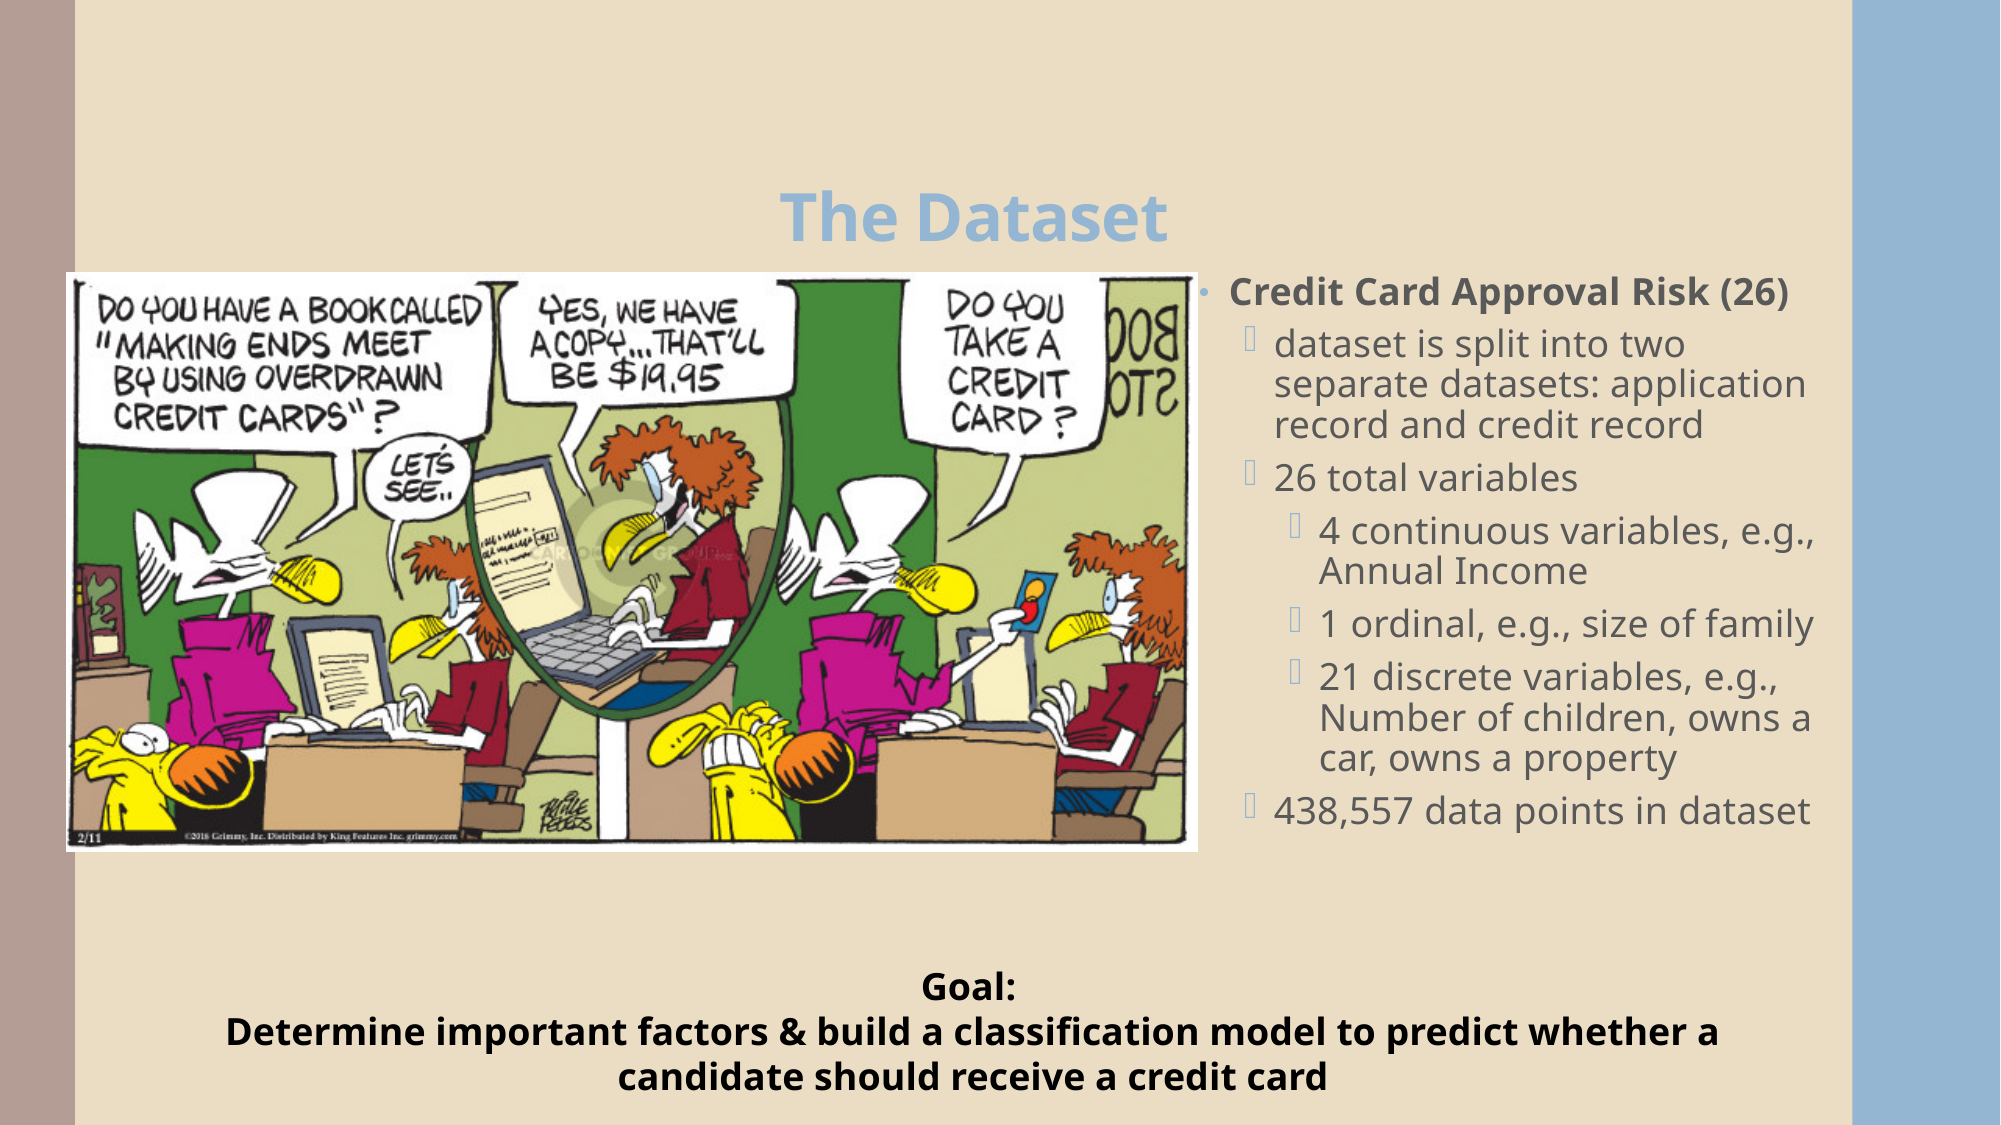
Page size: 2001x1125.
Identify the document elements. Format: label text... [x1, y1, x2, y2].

text_box Goal: Determine important factors & build a classification model to predict whether a candidate should receive a credit card [83, 955, 1864, 1106]
list Credit Card Approval Risk (26) dataset is split into two separate datasets: application record and credit record 26 total variables 4 continuous variables, e.g., Annual Income 1 ordinal, e.g., size of family 21 discrete variables, e.g., Number of children, owns a car, owns a property 438,557 data points in dataset [1198, 271, 1848, 910]
picture [66, 271, 1198, 853]
title The Dataset [103, 144, 1846, 264]
